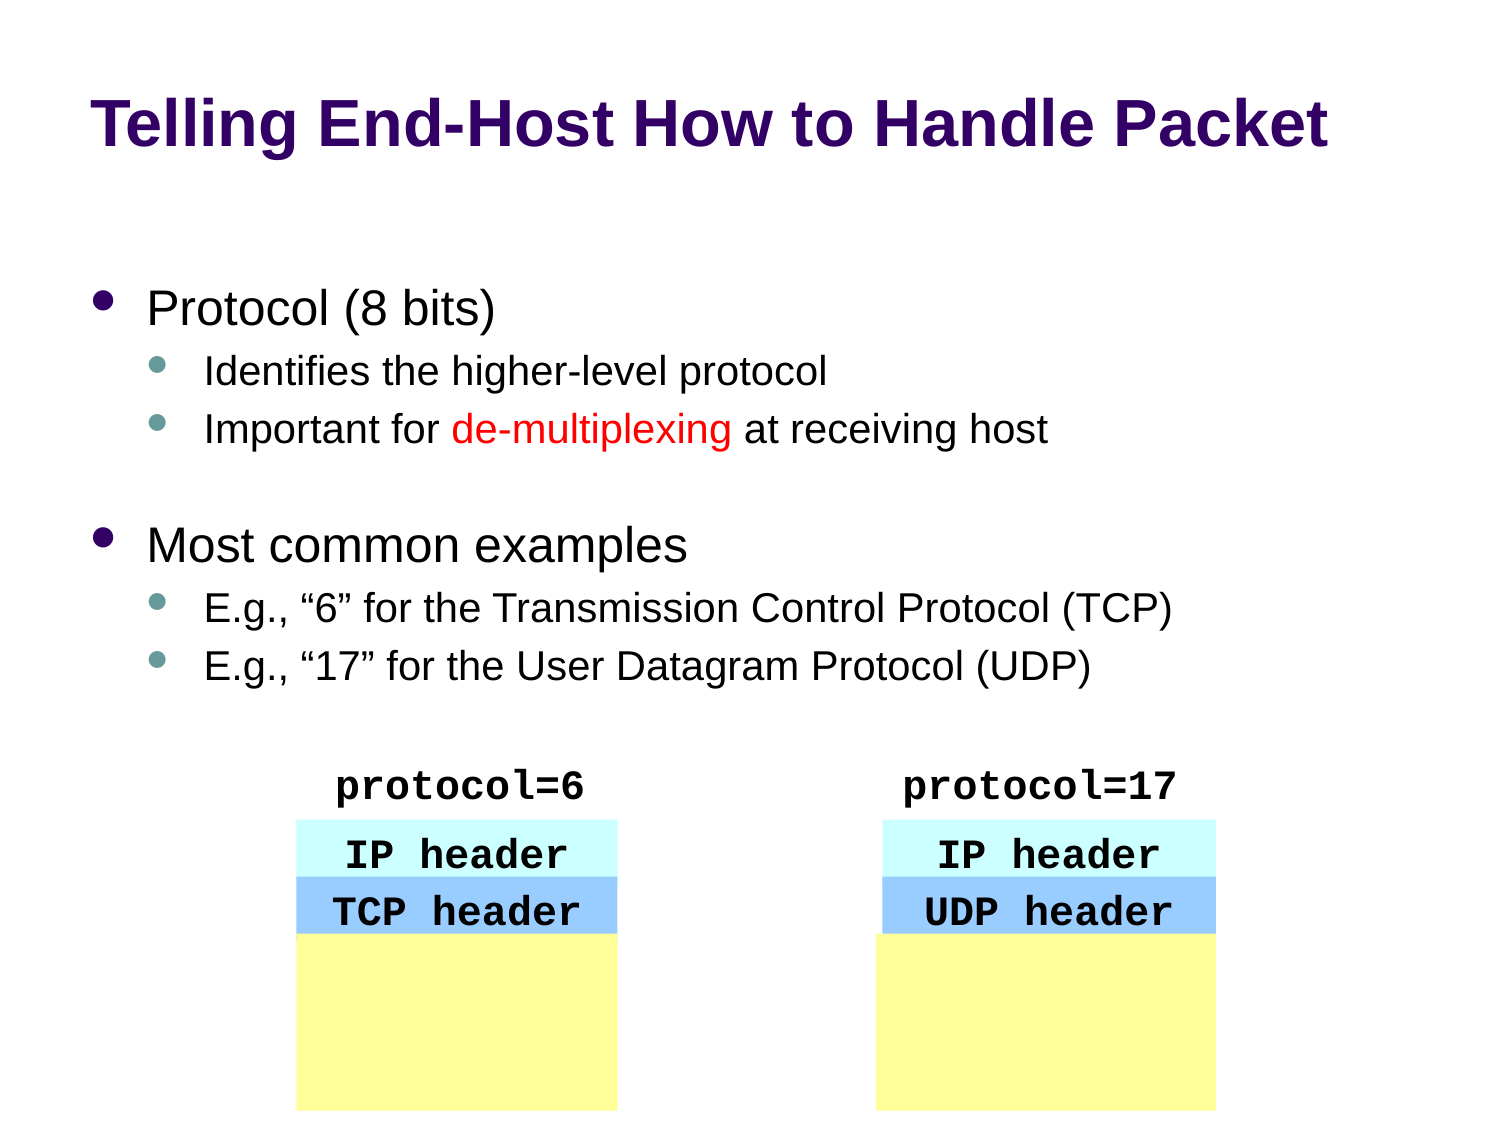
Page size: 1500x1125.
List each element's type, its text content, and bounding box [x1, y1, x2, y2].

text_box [296, 749, 1217, 1111]
list Protocol (8 bits) Identifies the higher-level protocol Important for de-multiplexing at receiving host Most common examples E.g., “6” for the Transmission Control Protocol (TCP) E.g., “17” for the User Datagram Protocol (UDP) [75, 267, 1463, 738]
title Telling End-Host How to Handle Packet [75, 0, 1500, 168]
